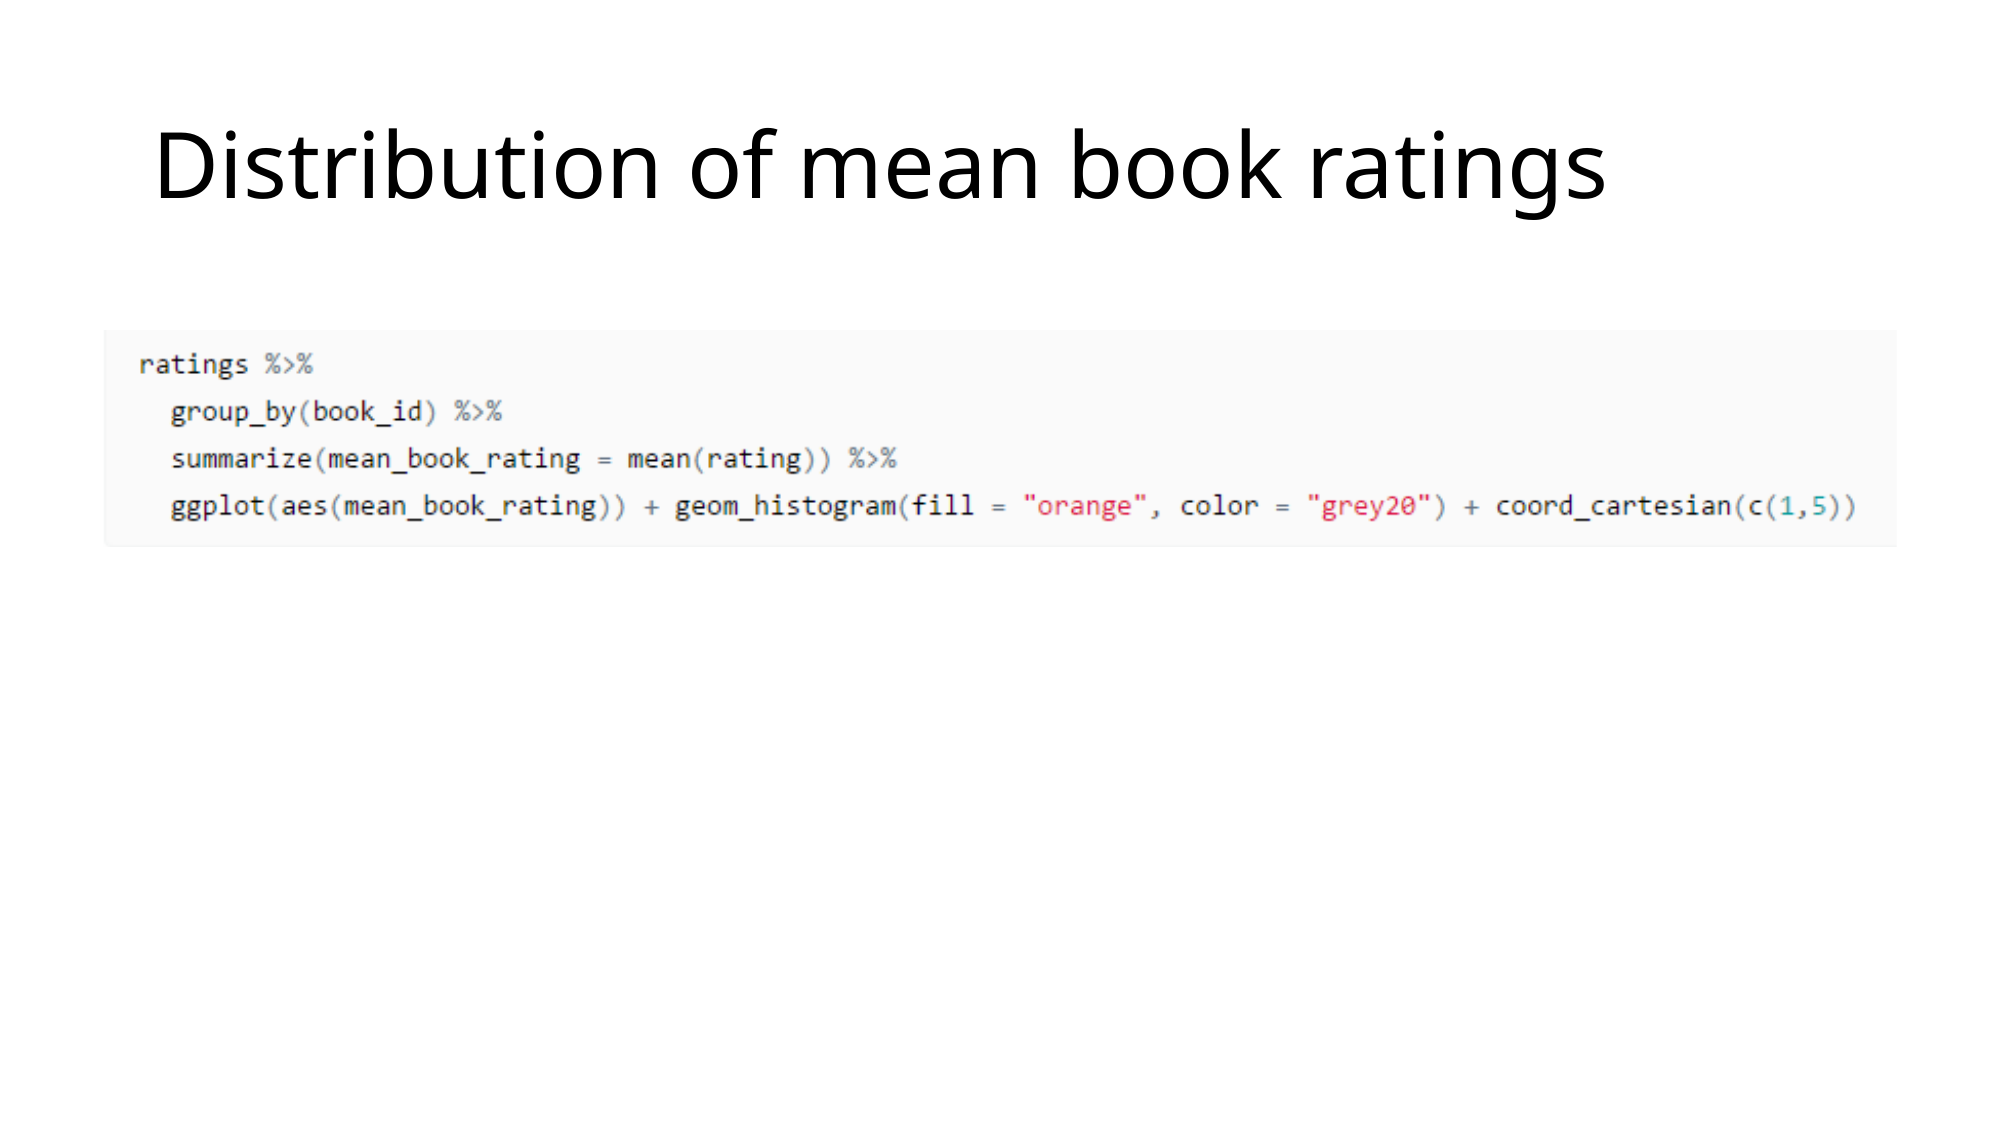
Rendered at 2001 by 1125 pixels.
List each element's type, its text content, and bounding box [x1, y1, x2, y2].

title Distribution of mean book ratings [137, 59, 1863, 278]
picture [103, 329, 1897, 547]
